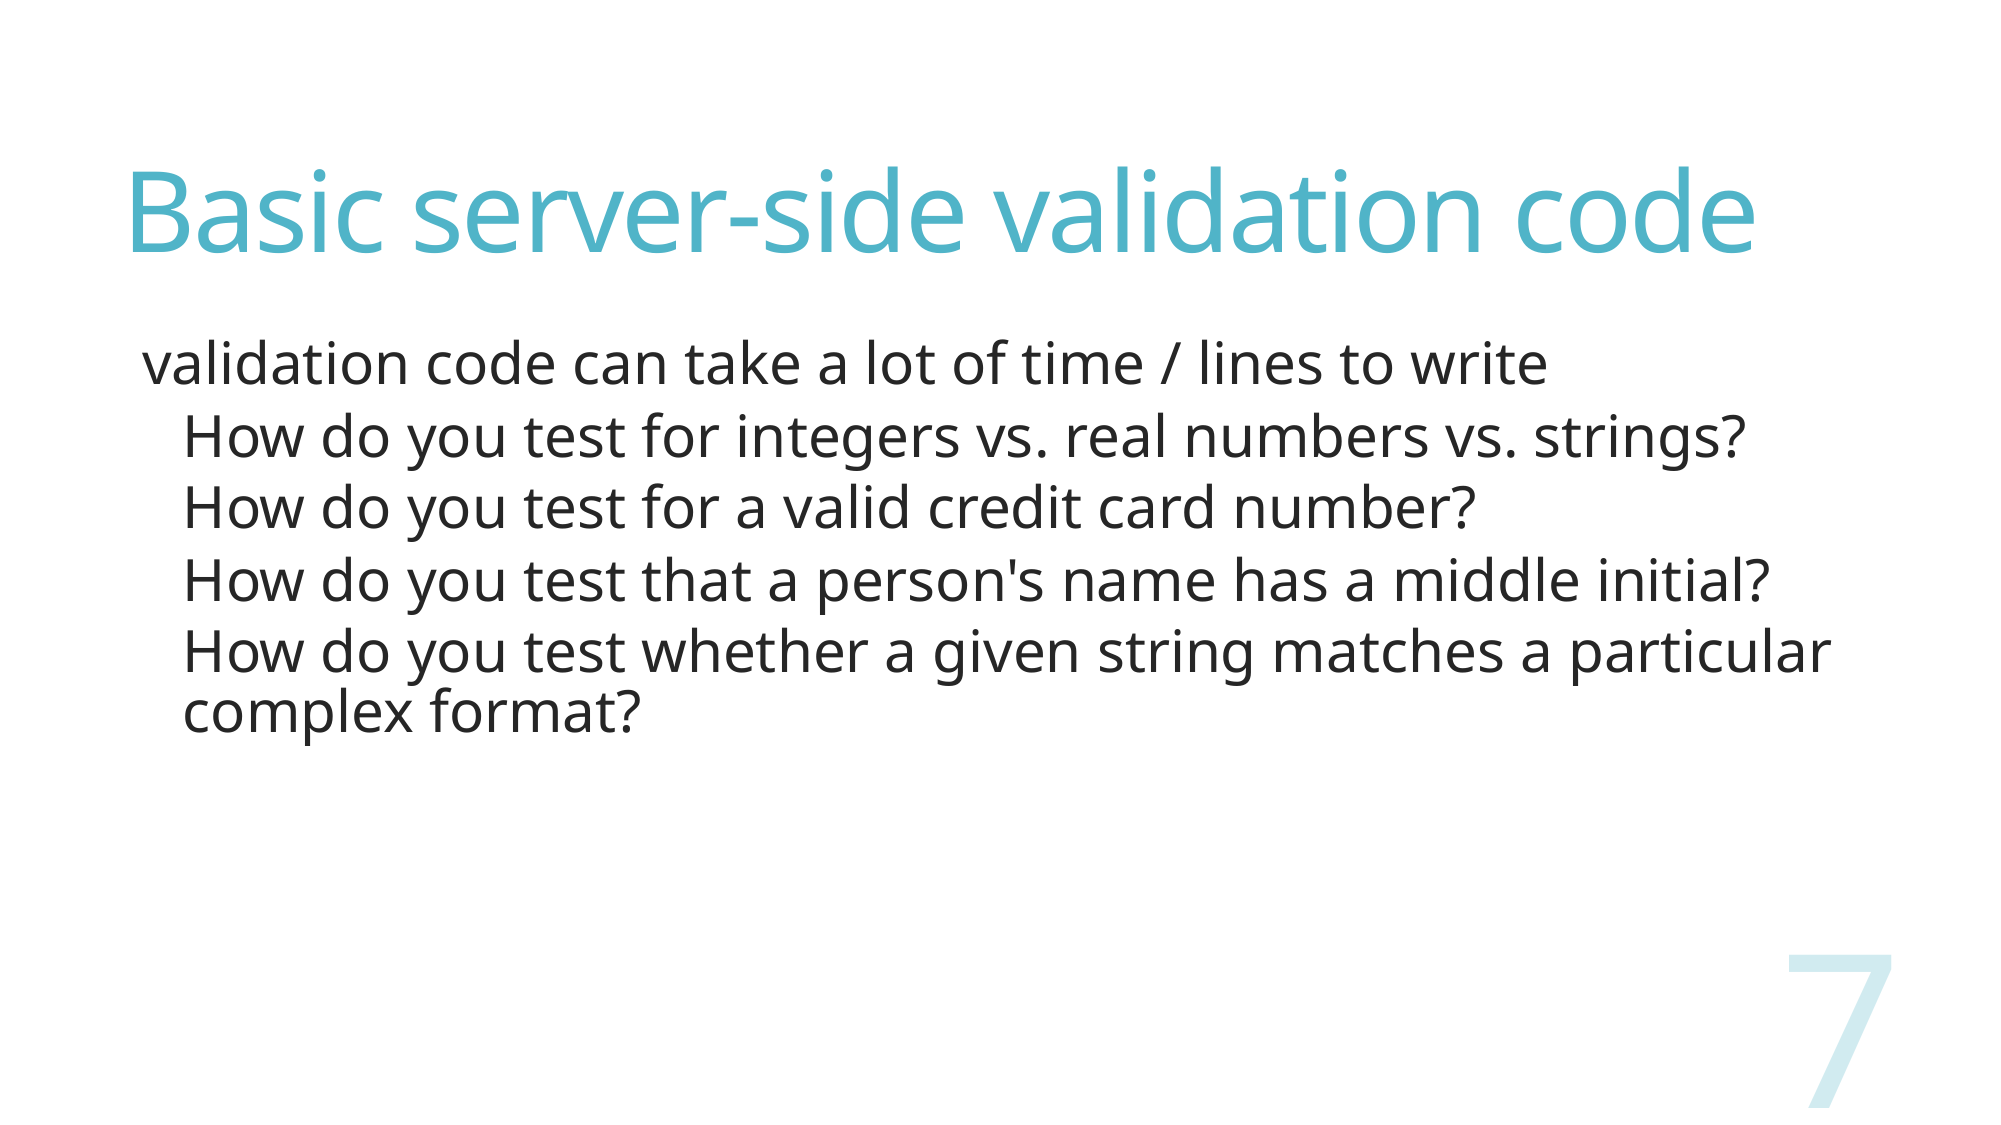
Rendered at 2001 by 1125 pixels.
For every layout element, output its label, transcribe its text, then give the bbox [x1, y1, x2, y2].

slide_number 7 [1437, 963, 1918, 1125]
list validation code can take a lot of time / lines to write How do you test for integers vs. real numbers vs. strings? How do you test for a valid credit card number? How do you test that a person's name has a middle initial? How do you test whether a given string matches a particular complex format? [111, 329, 1876, 948]
title Basic server-side validation code [107, 81, 1875, 354]
